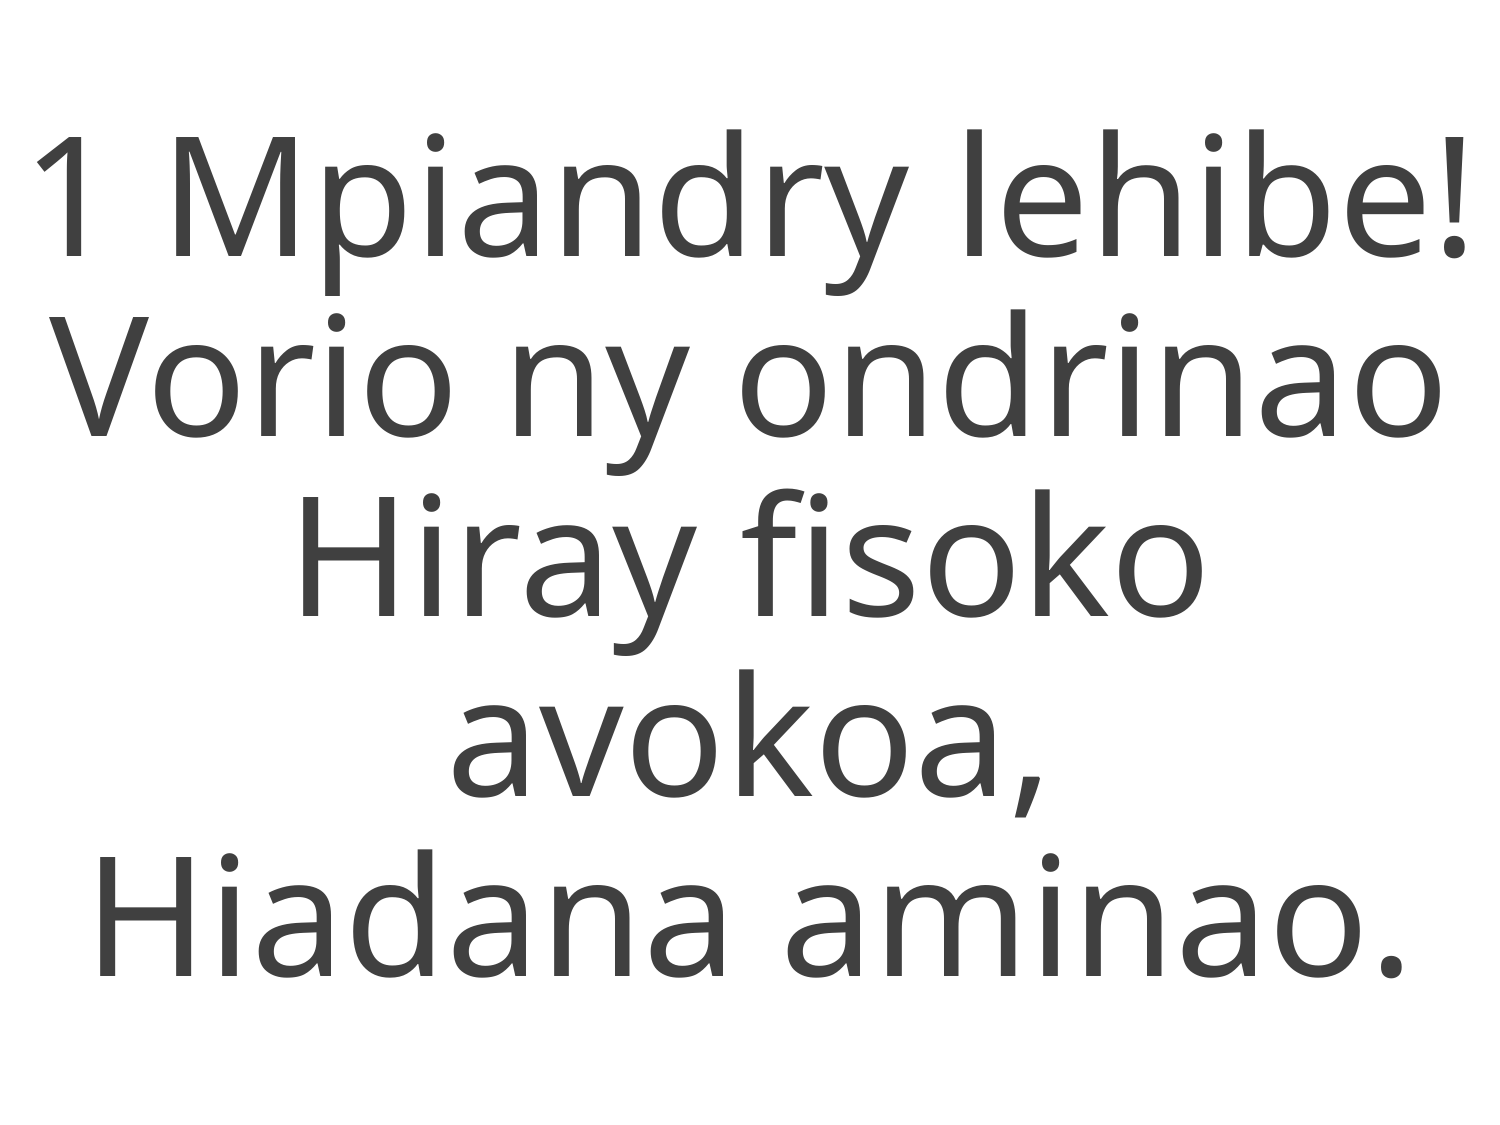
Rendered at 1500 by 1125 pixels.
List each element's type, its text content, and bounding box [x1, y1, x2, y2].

title 1 Mpiandry lehibe! Vorio ny ondrinao Hiray fisoko avokoa, Hiadana aminao. [0, 453, 1500, 672]
